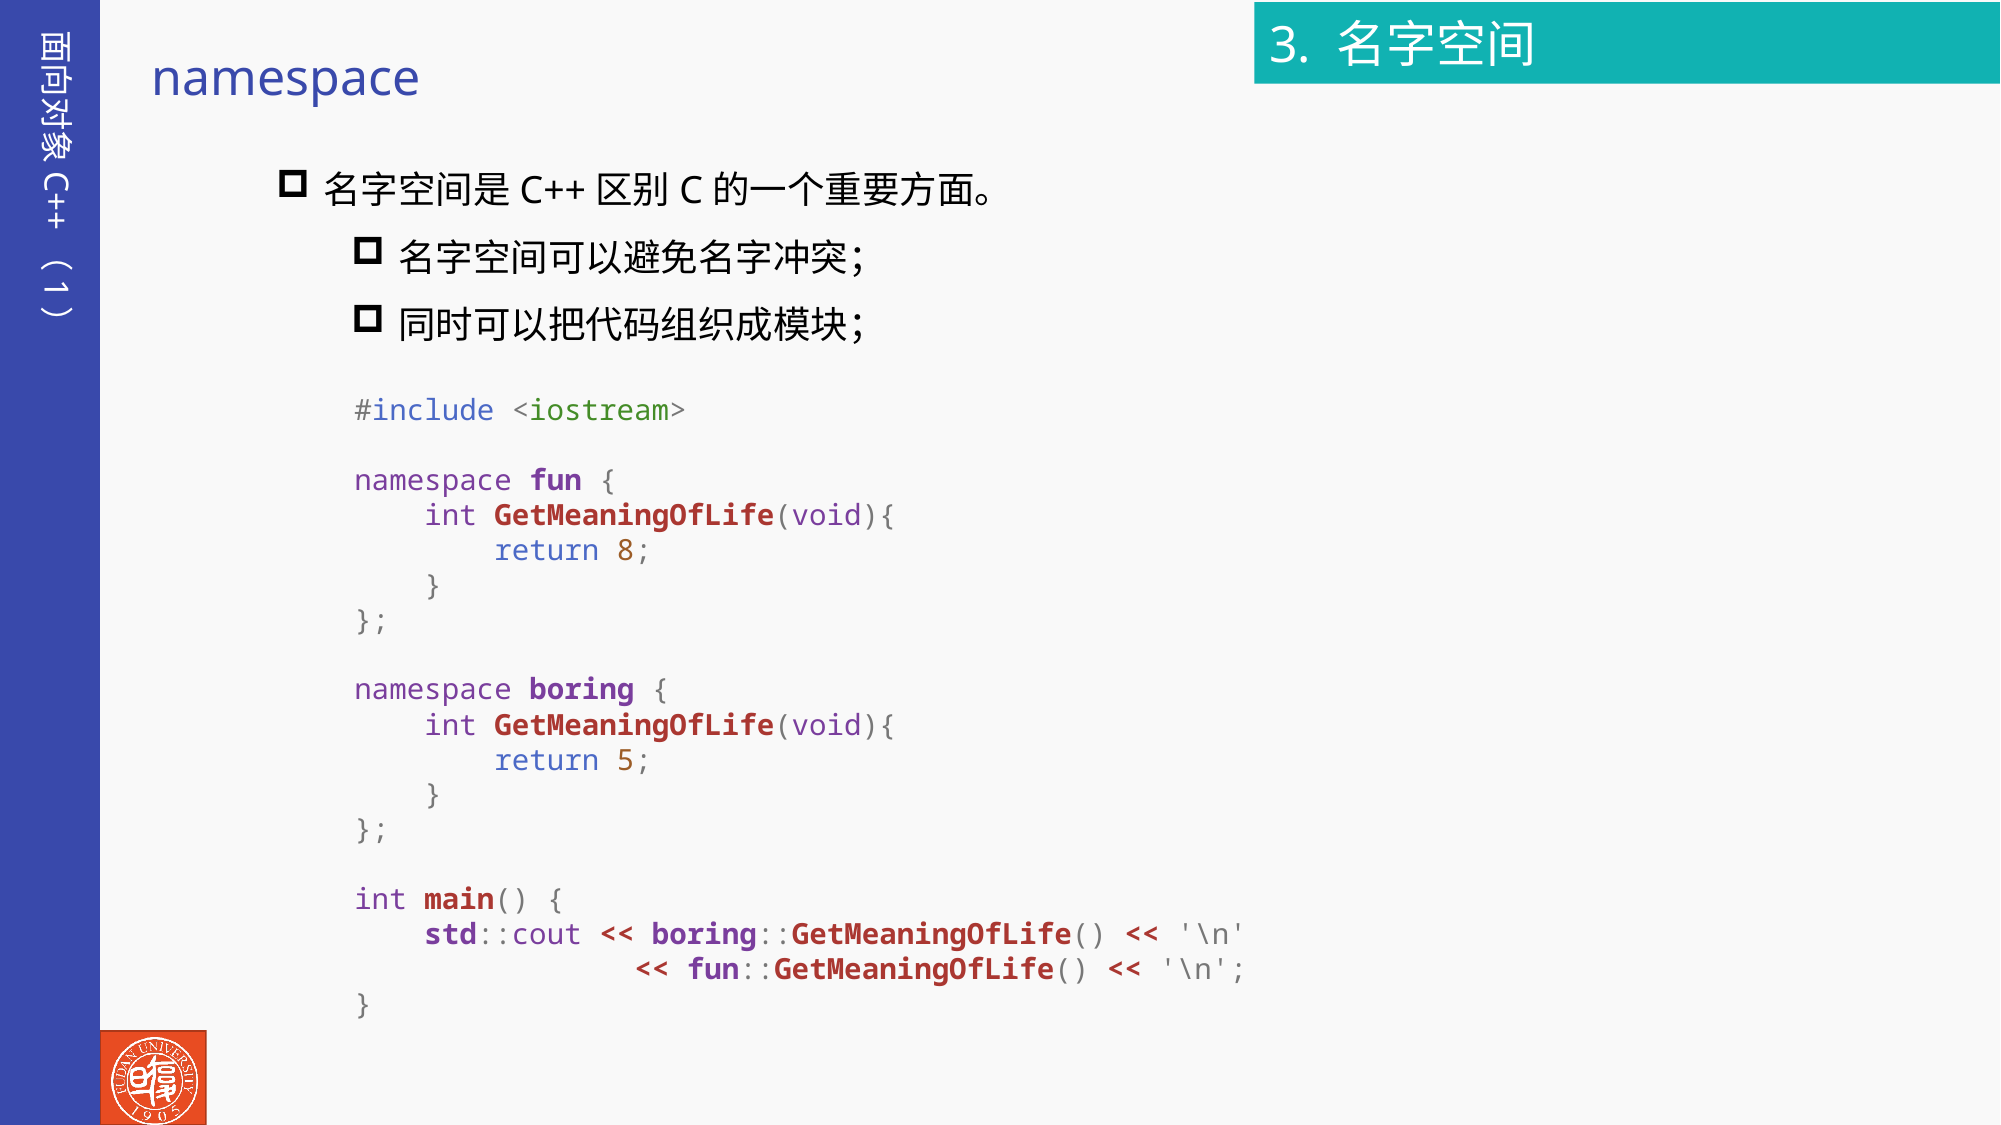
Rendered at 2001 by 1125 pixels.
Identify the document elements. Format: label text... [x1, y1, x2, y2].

text_box [0, 0, 101, 1125]
text_box 3. 名字空间 [1253, 1, 2000, 85]
text_box namespace [137, 37, 436, 113]
text_box #include <iostream> namespace fun { int GetMeaningOfLife(void){ return 8; } }; namespace boring { int GetMeaningOfLife(void){ return 5; } }; int main() { std::cout << boring::GetMeaningOfLife() << '\n' << fun::GetMeaningOfLife() << '\n'; } [339, 383, 1278, 1028]
text_box 面向对象C++（1） [14, 15, 86, 316]
picture [111, 1037, 198, 1125]
text_box 名字空间是C++区别C的一个重要方面。 名字空间可以避免名字冲突； 同时可以把代码组织成模块； [261, 136, 1488, 421]
